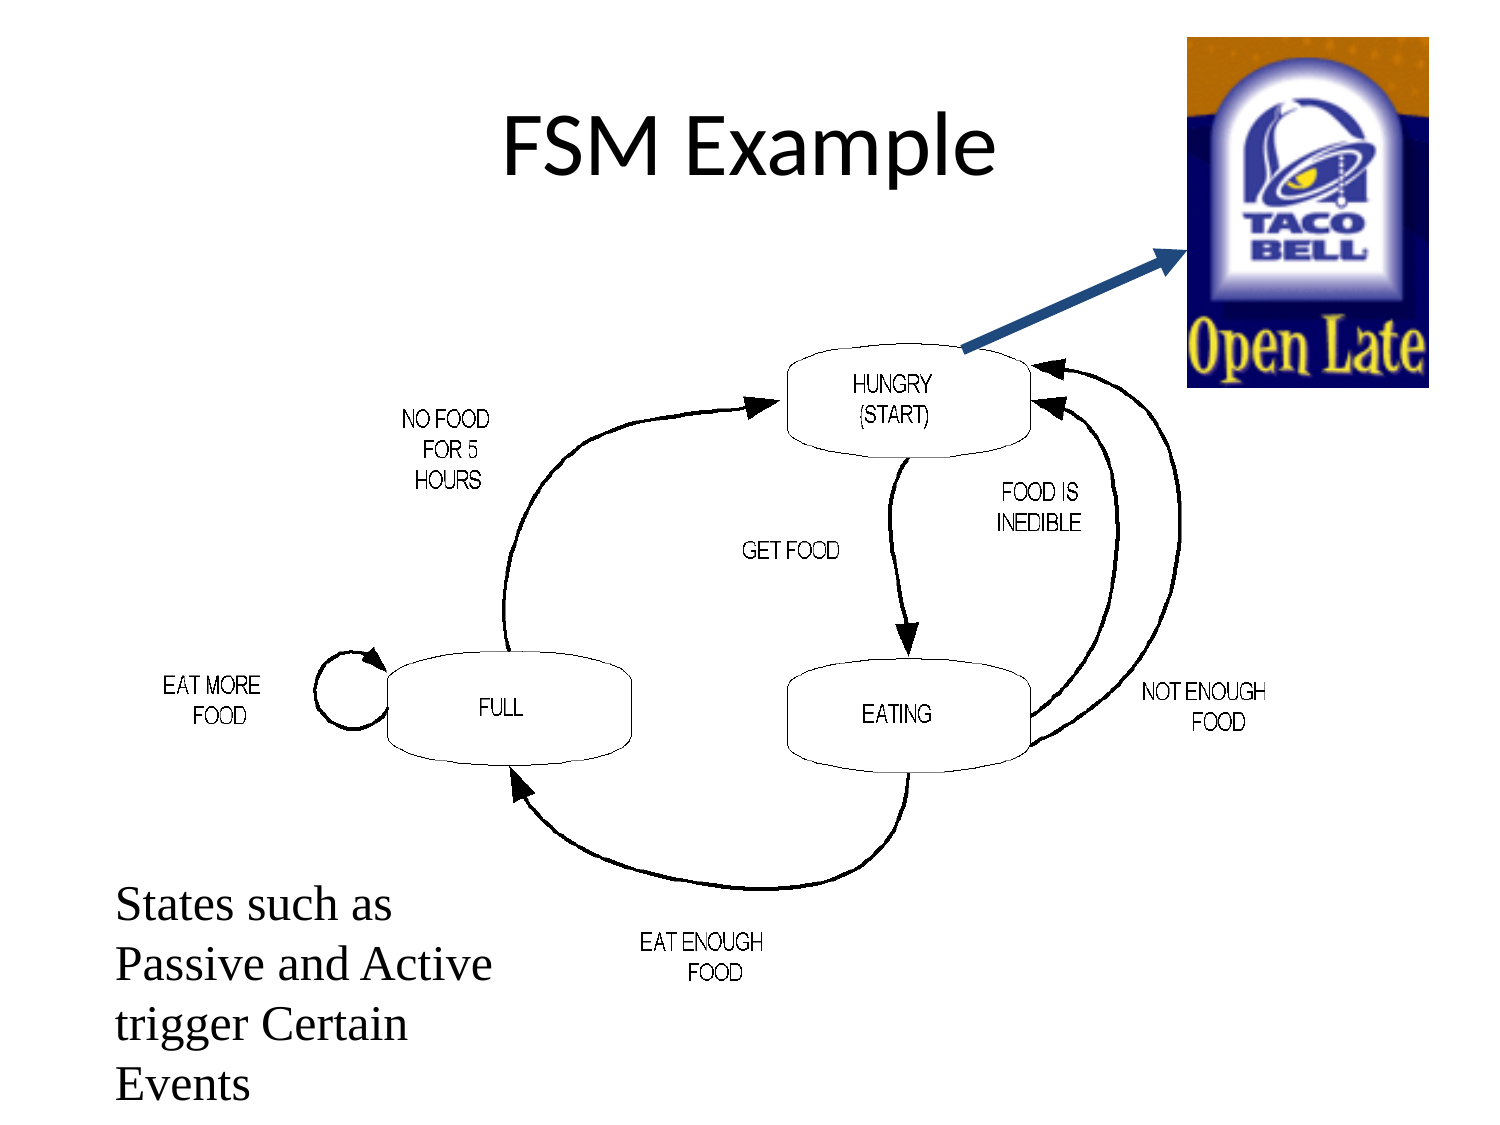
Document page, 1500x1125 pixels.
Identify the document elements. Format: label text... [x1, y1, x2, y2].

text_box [962, 249, 1188, 351]
title FSM Example [75, 45, 1182, 233]
picture [137, 37, 1429, 1027]
text_box States such as Passive and Active trigger Certain Events [99, 862, 563, 1118]
